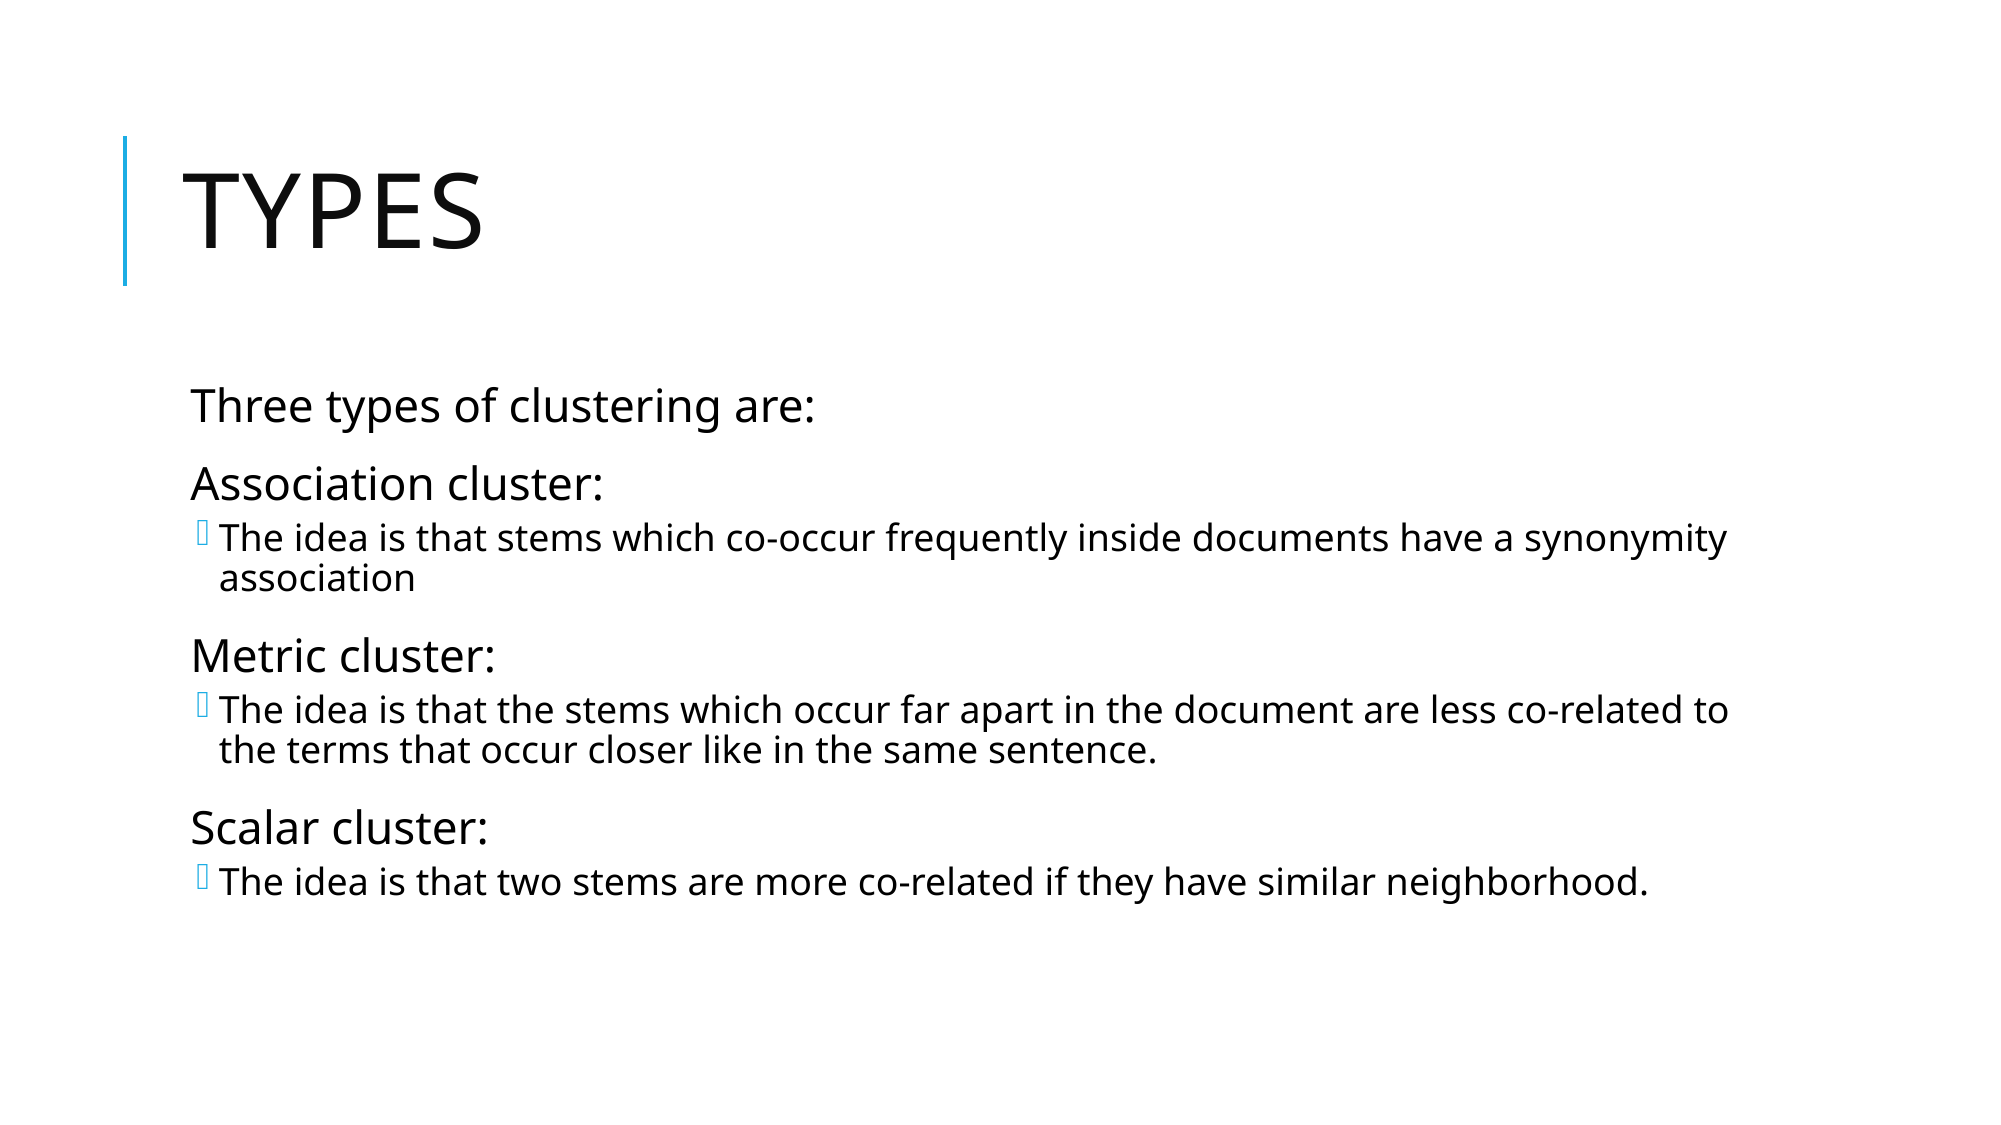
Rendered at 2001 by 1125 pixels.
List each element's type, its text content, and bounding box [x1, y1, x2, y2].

title types [168, 96, 1763, 342]
list Three types of clustering are: Association cluster: The idea is that stems which co-occur frequently inside documents have a synonymity association Metric cluster: The idea is that the stems which occur far apart in the document are less co-related to the terms that occur closer like in the same sentence. Scalar cluster: The idea is that two stems are more co-related if they have similar neighborhood. [168, 375, 1763, 1035]
